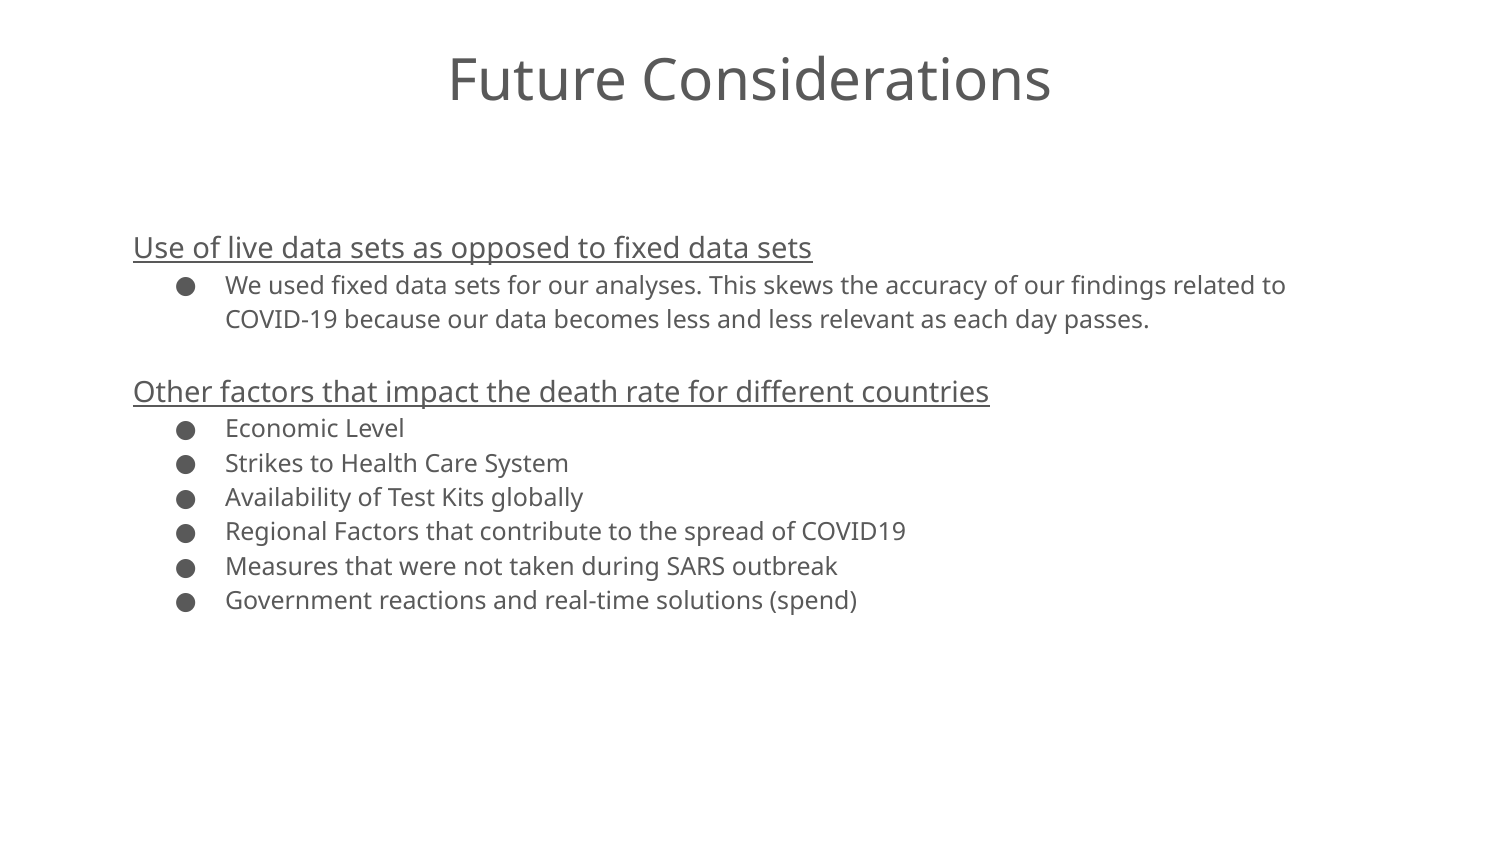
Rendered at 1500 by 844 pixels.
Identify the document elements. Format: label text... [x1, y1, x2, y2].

list Use of live data sets as opposed to fixed data sets We used fixed data sets for our analyses. This skews the accuracy of our findings related to COVID-19 because our data becomes less and less relevant as each day passes. Other factors that impact the death rate for different countries Economic Level Strikes to Health Care System Availability of Test Kits globally Regional Factors that contribute to the spread of COVID19 Measures that were not taken during SARS outbreak Government reactions and real-time solutions (spend) [75, 154, 1370, 828]
title Future Considerations [75, 34, 1425, 120]
